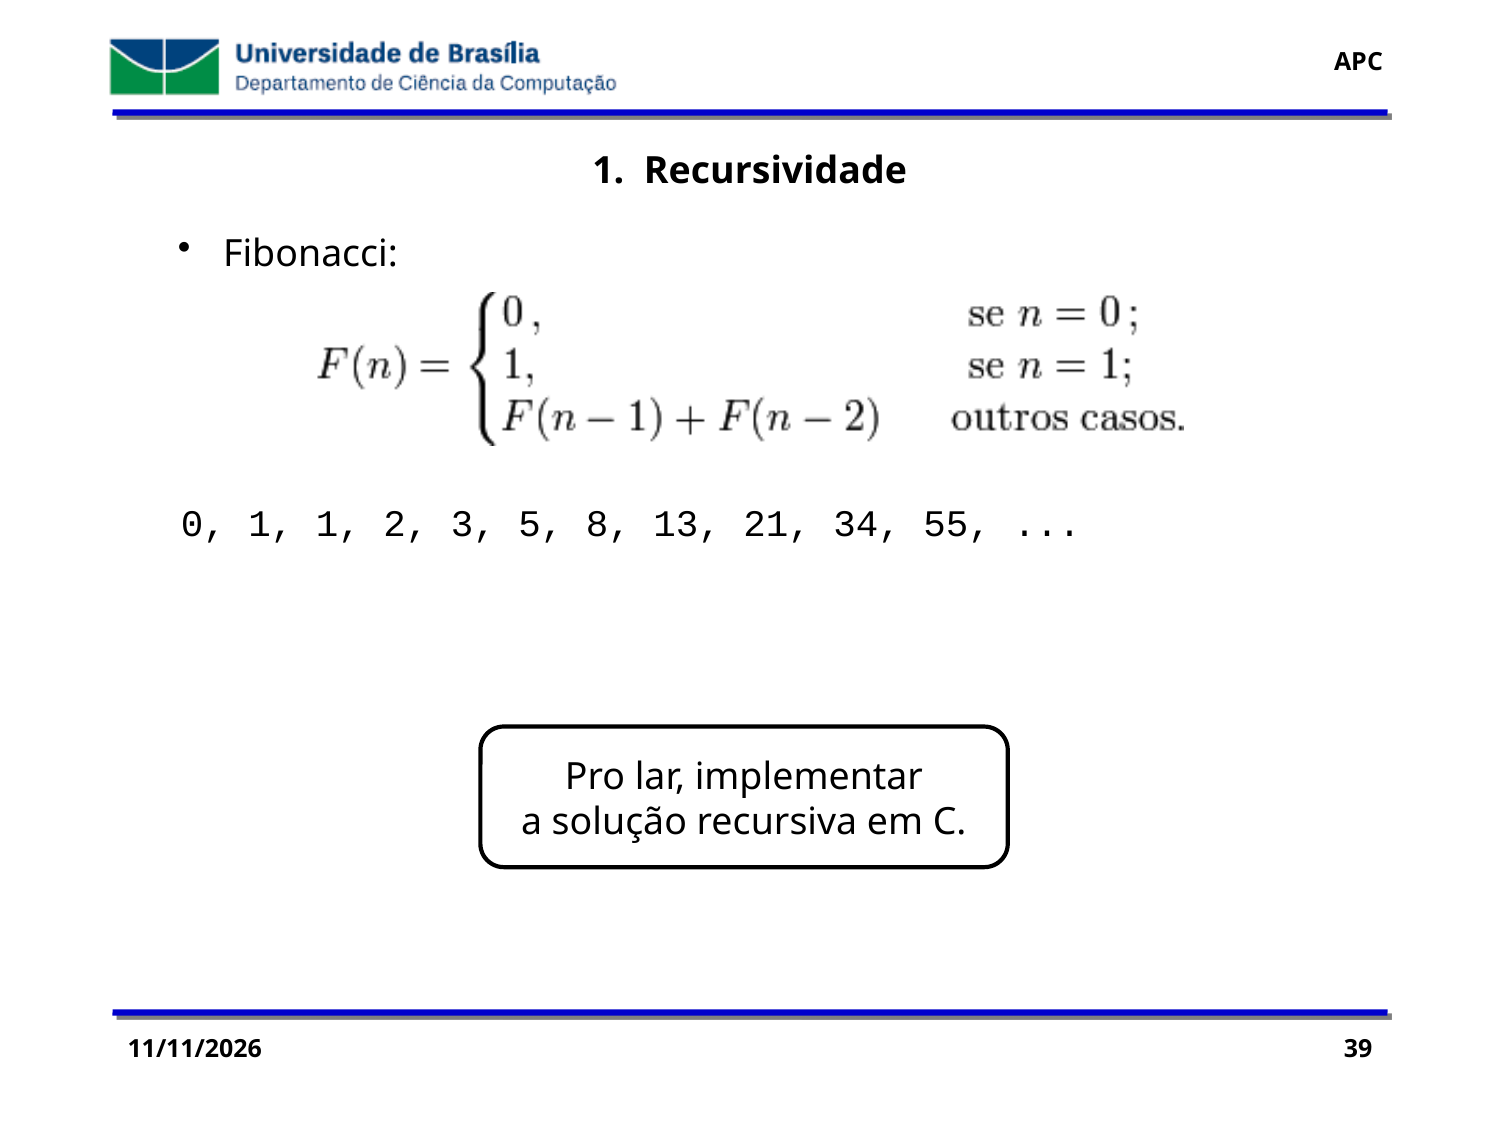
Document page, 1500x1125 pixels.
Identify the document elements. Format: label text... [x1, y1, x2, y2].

text_box 1. Recursividade [112, 138, 1388, 198]
text_box Pro lar, implementar a solução recursiva em C. [478, 724, 1010, 870]
picture [316, 292, 1184, 446]
slide_number 39 [1074, 1024, 1388, 1101]
text_box Fibonacci: 0, 1, 1, 2, 3, 5, 8, 13, 21, 34, 55, ... [163, 221, 1301, 596]
picture [105, 35, 632, 100]
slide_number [112, 1024, 426, 1101]
